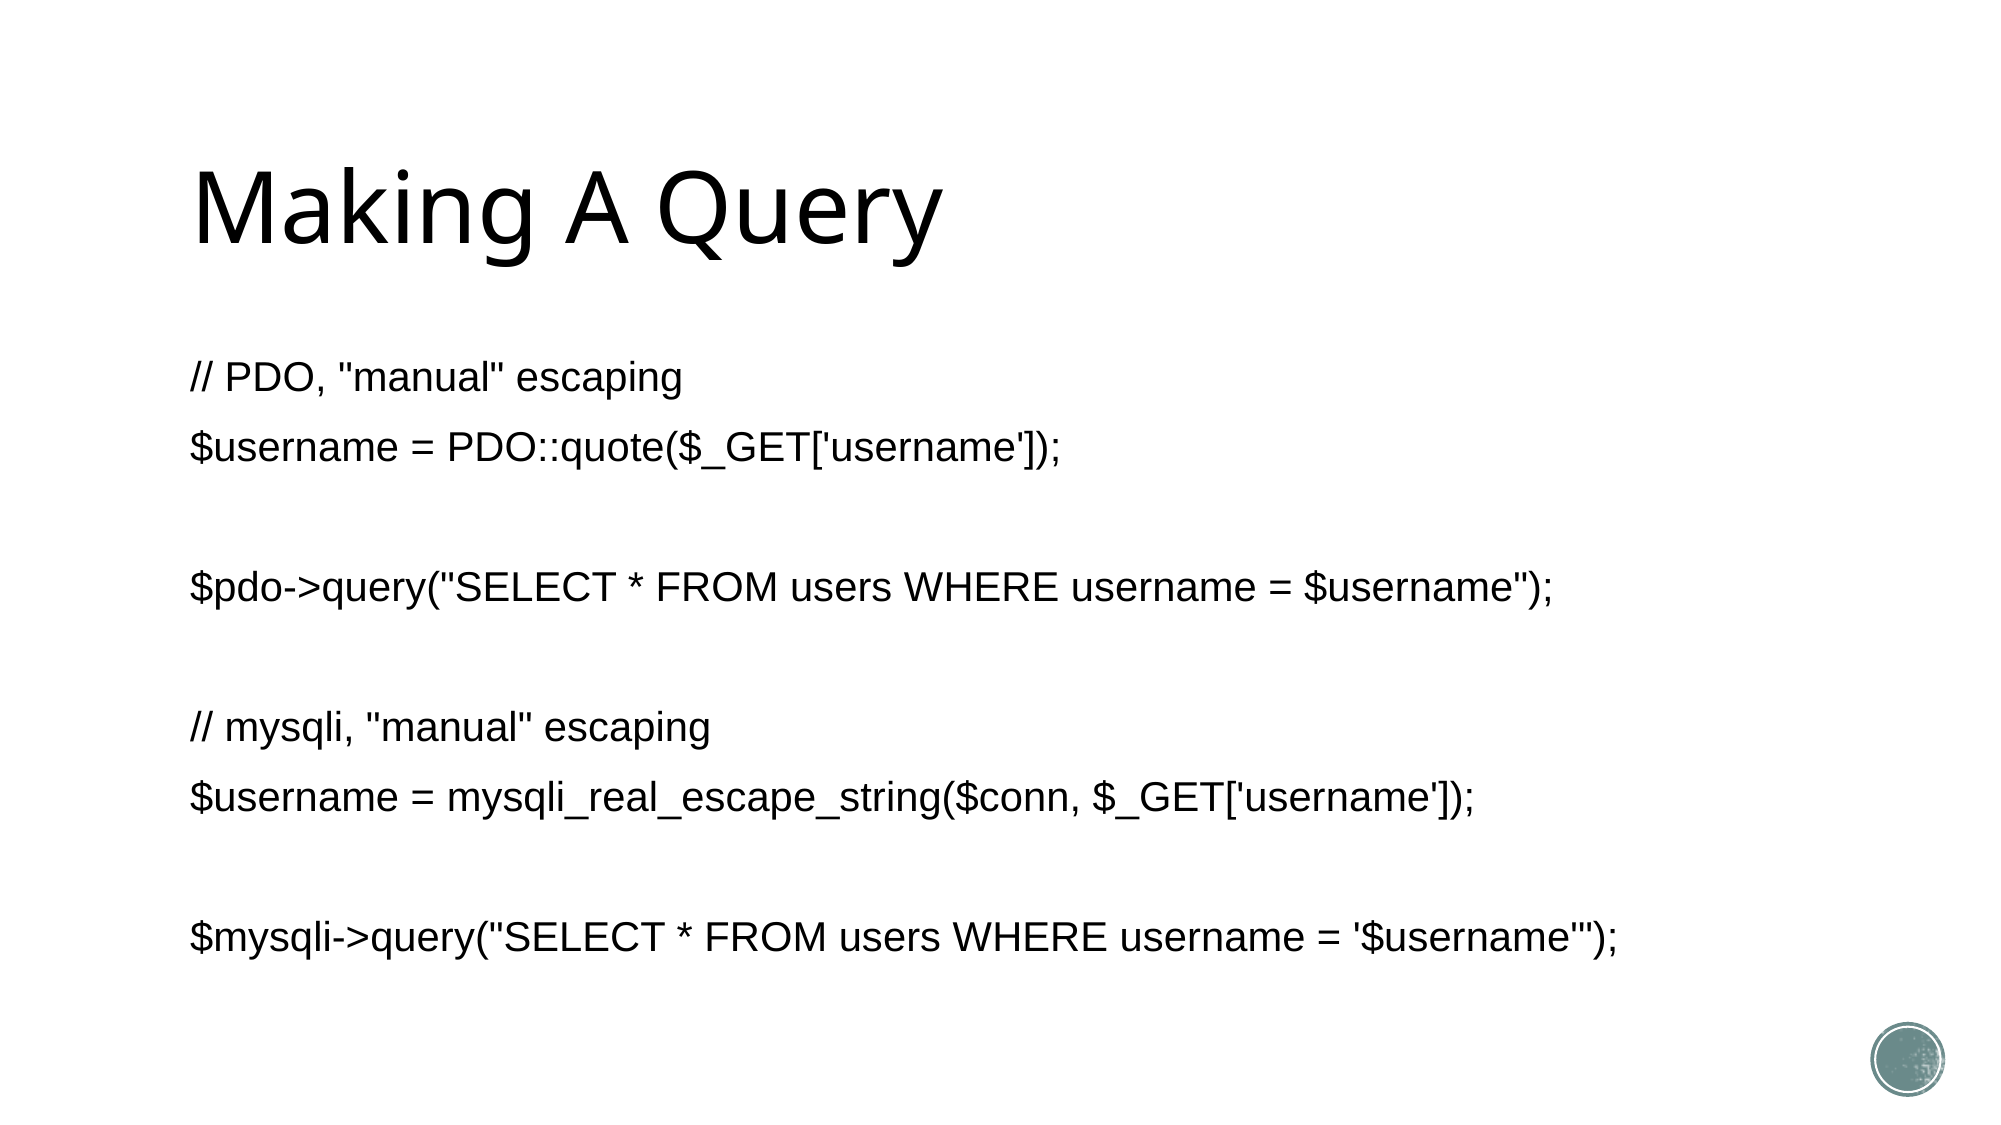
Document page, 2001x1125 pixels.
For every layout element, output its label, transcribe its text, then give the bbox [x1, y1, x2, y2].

text_box // PDO, "manual" escaping $username = PDO::quote($_GET['username']); $pdo->query("SELECT * FROM users WHERE username = $username"); // mysqli, "manual" escaping $username = mysqli_real_escape_string($conn, $_GET['username']); $mysqli->query("SELECT * FROM users WHERE username = '$username'"); [175, 348, 1826, 1013]
picture [1870, 1021, 1946, 1097]
text_box Making A Query [175, 79, 1826, 344]
